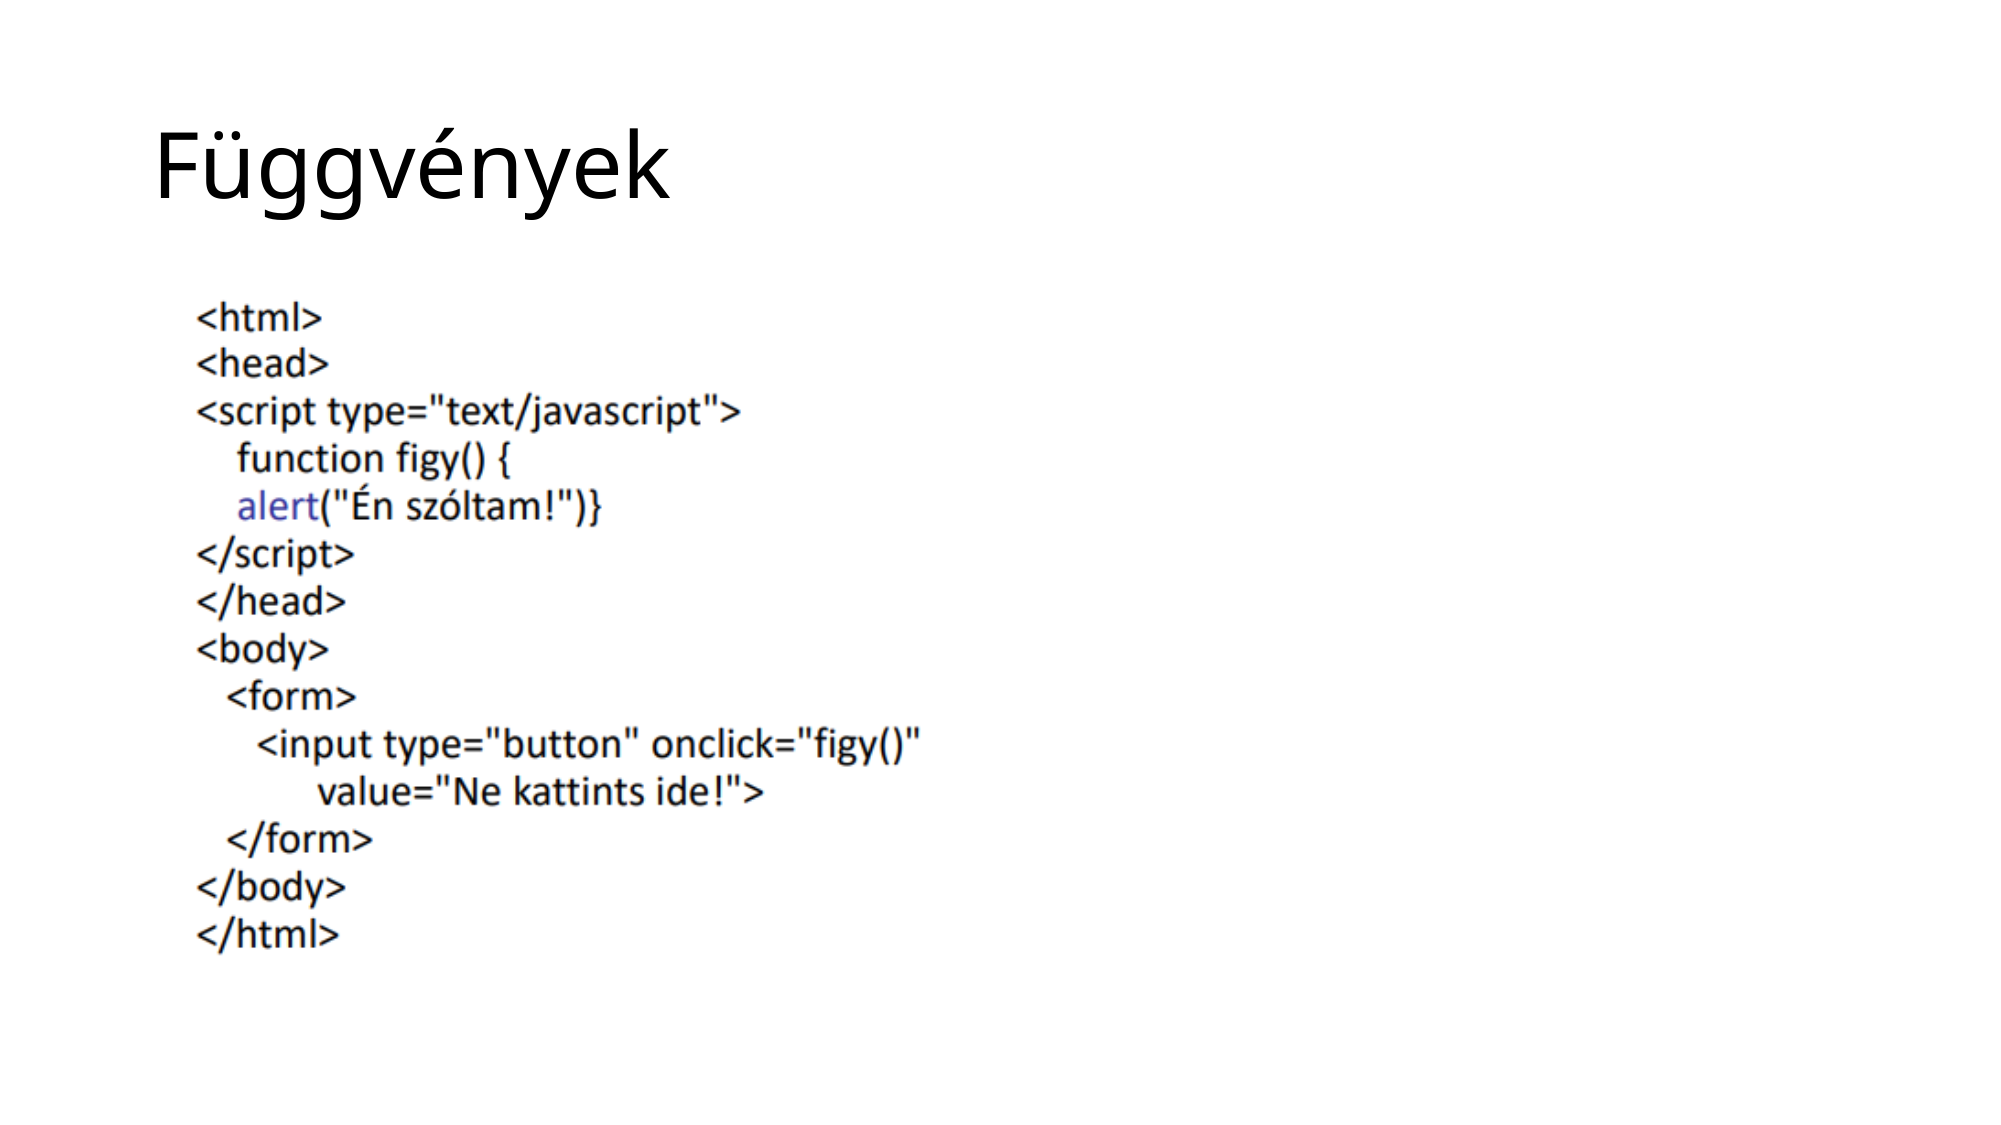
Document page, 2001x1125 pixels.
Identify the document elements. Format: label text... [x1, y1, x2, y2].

title Függvények [137, 59, 1863, 278]
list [190, 293, 979, 970]
